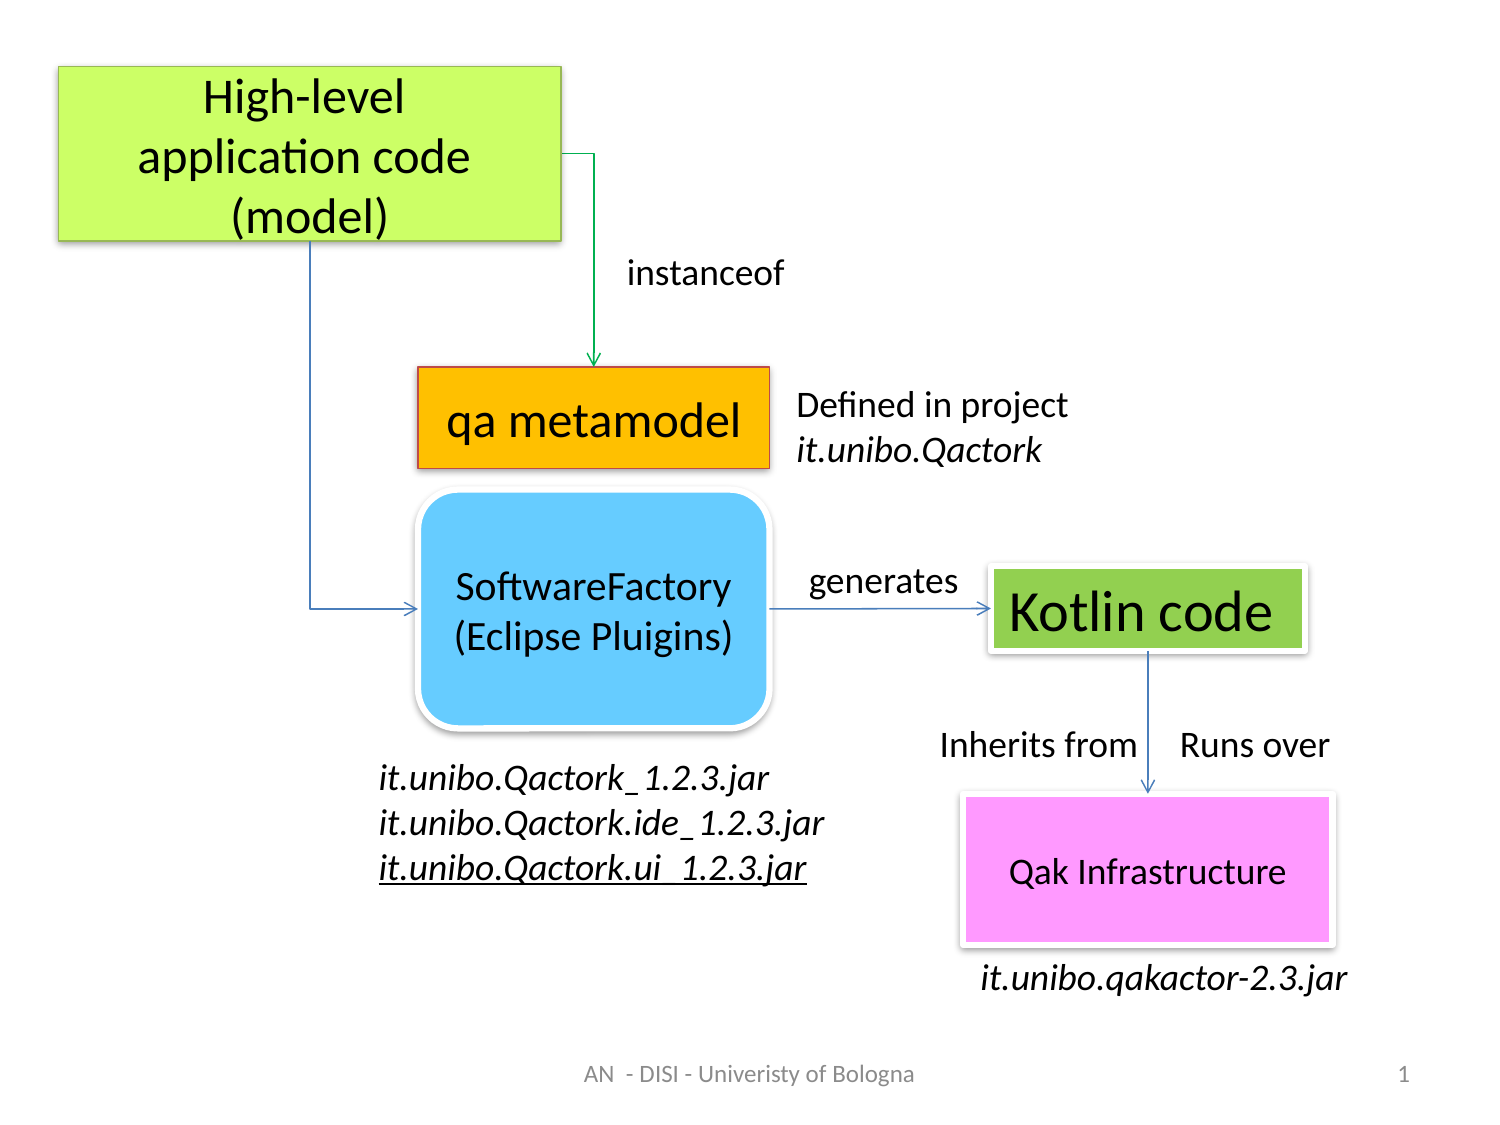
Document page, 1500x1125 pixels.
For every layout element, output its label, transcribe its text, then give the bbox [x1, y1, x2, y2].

text_box instanceof [612, 240, 800, 301]
text_box qa metamodel [417, 366, 770, 469]
text_box Defined in project it.unibo.Qactork [781, 372, 1145, 477]
slide_number 1 [1074, 1042, 1425, 1103]
footer AN - DISI - Univeristy of Bologna [512, 1042, 988, 1103]
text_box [560, 153, 595, 367]
text_box it.unibo.Qactork_1.2.3.jar it.unibo.Qactork.ide_1.2.3.jar it.unibo.Qactork.ui_1.2.3.jar [363, 745, 881, 896]
text_box it.unibo.qakactor-2.3.jar [965, 945, 1363, 1006]
text_box Runs over [1165, 712, 1346, 773]
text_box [179, 370, 549, 480]
text_box generates [794, 548, 974, 608]
text_box Qak Infrastructure [960, 791, 1336, 948]
text_box Inherits from [924, 712, 1143, 773]
text_box High-level application code (model) [58, 66, 562, 242]
text_box Kotlin code [988, 563, 1308, 654]
text_box SoftwareFactory (Eclipse Pluigins) [414, 486, 773, 732]
